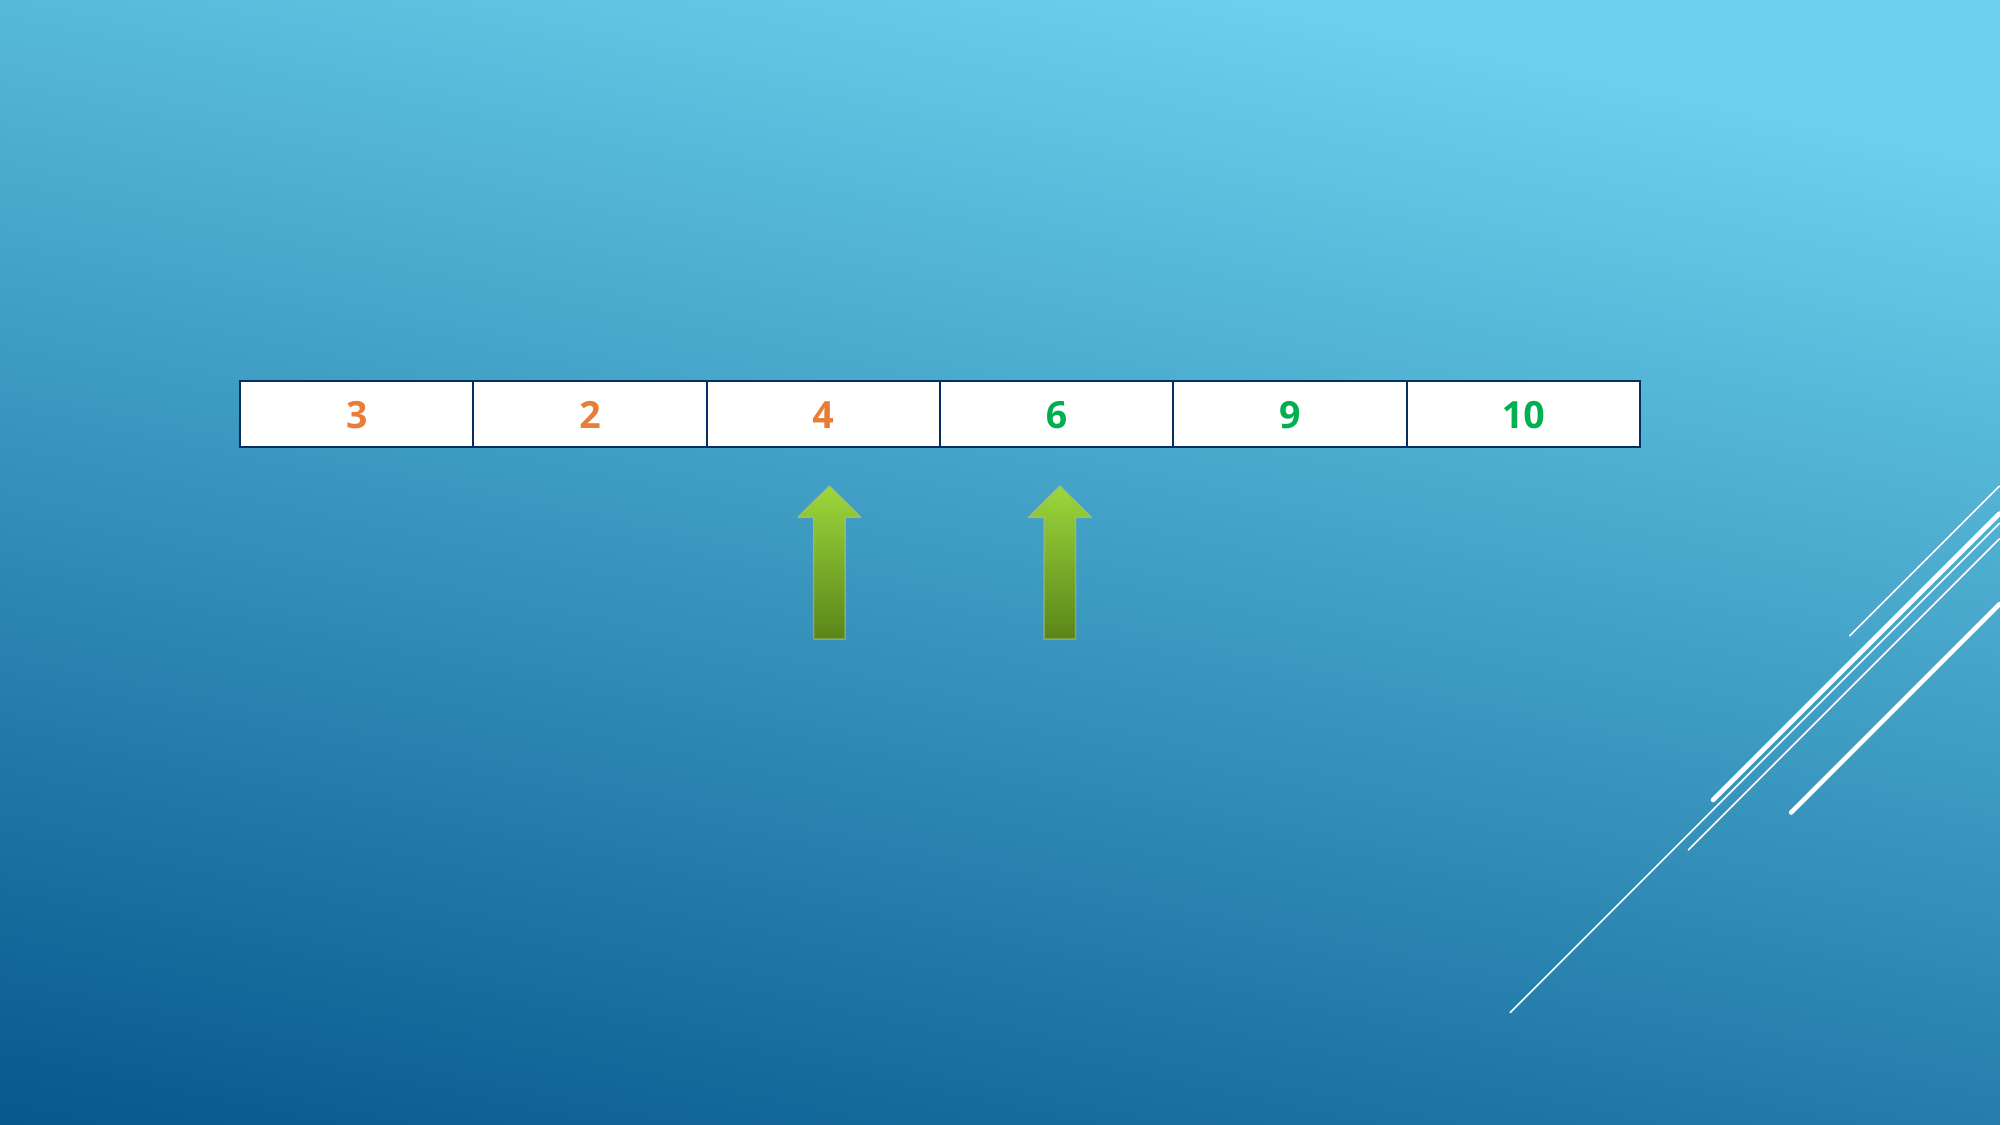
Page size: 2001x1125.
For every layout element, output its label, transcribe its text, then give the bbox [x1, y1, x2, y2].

table_header 4 [708, 382, 939, 446]
text_box [1027, 485, 1093, 640]
text_box [797, 485, 862, 640]
table_header 6 [941, 382, 1172, 446]
table_header 10 [1408, 382, 1639, 446]
table_header 2 [474, 382, 706, 446]
table_header 3 [241, 382, 472, 446]
table_header 9 [1174, 382, 1406, 446]
